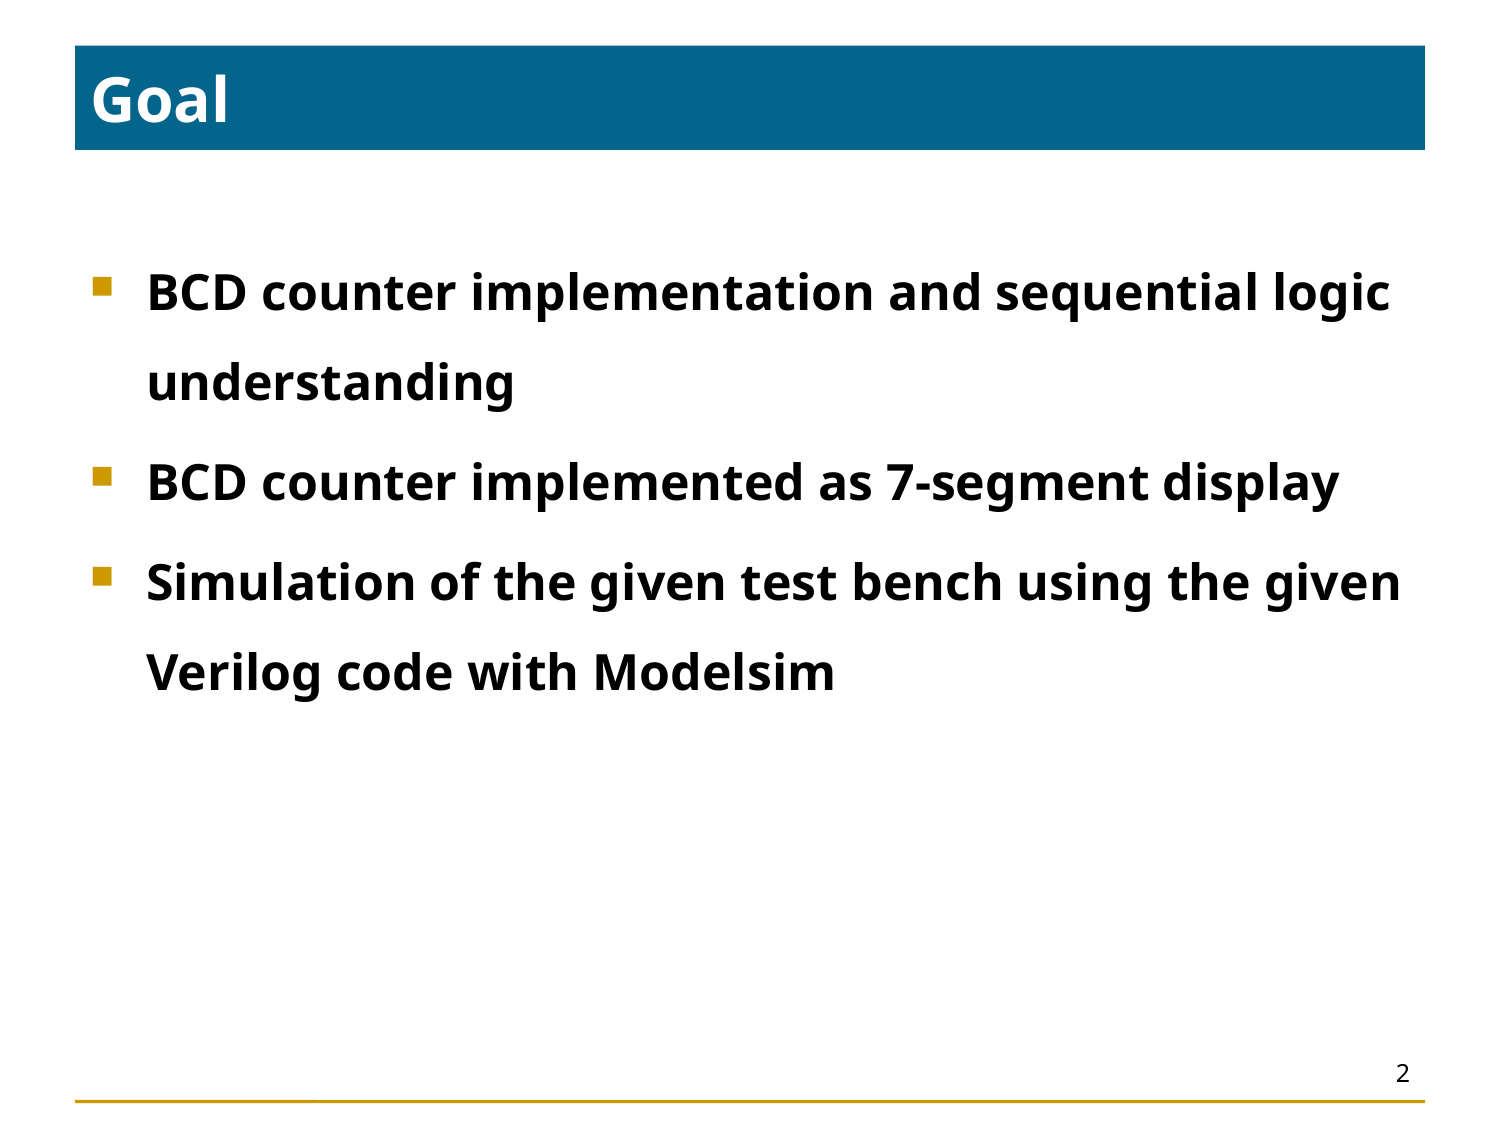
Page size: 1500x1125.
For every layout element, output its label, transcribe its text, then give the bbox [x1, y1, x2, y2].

title Goal [75, 45, 1425, 150]
slide_number 2 [1074, 1023, 1426, 1100]
list BCD counter implementation and sequential logic understanding BCD counter implemented as 7-segment display Simulation of the given test bench using the given Verilog code with Modelsim [75, 153, 1425, 1100]
